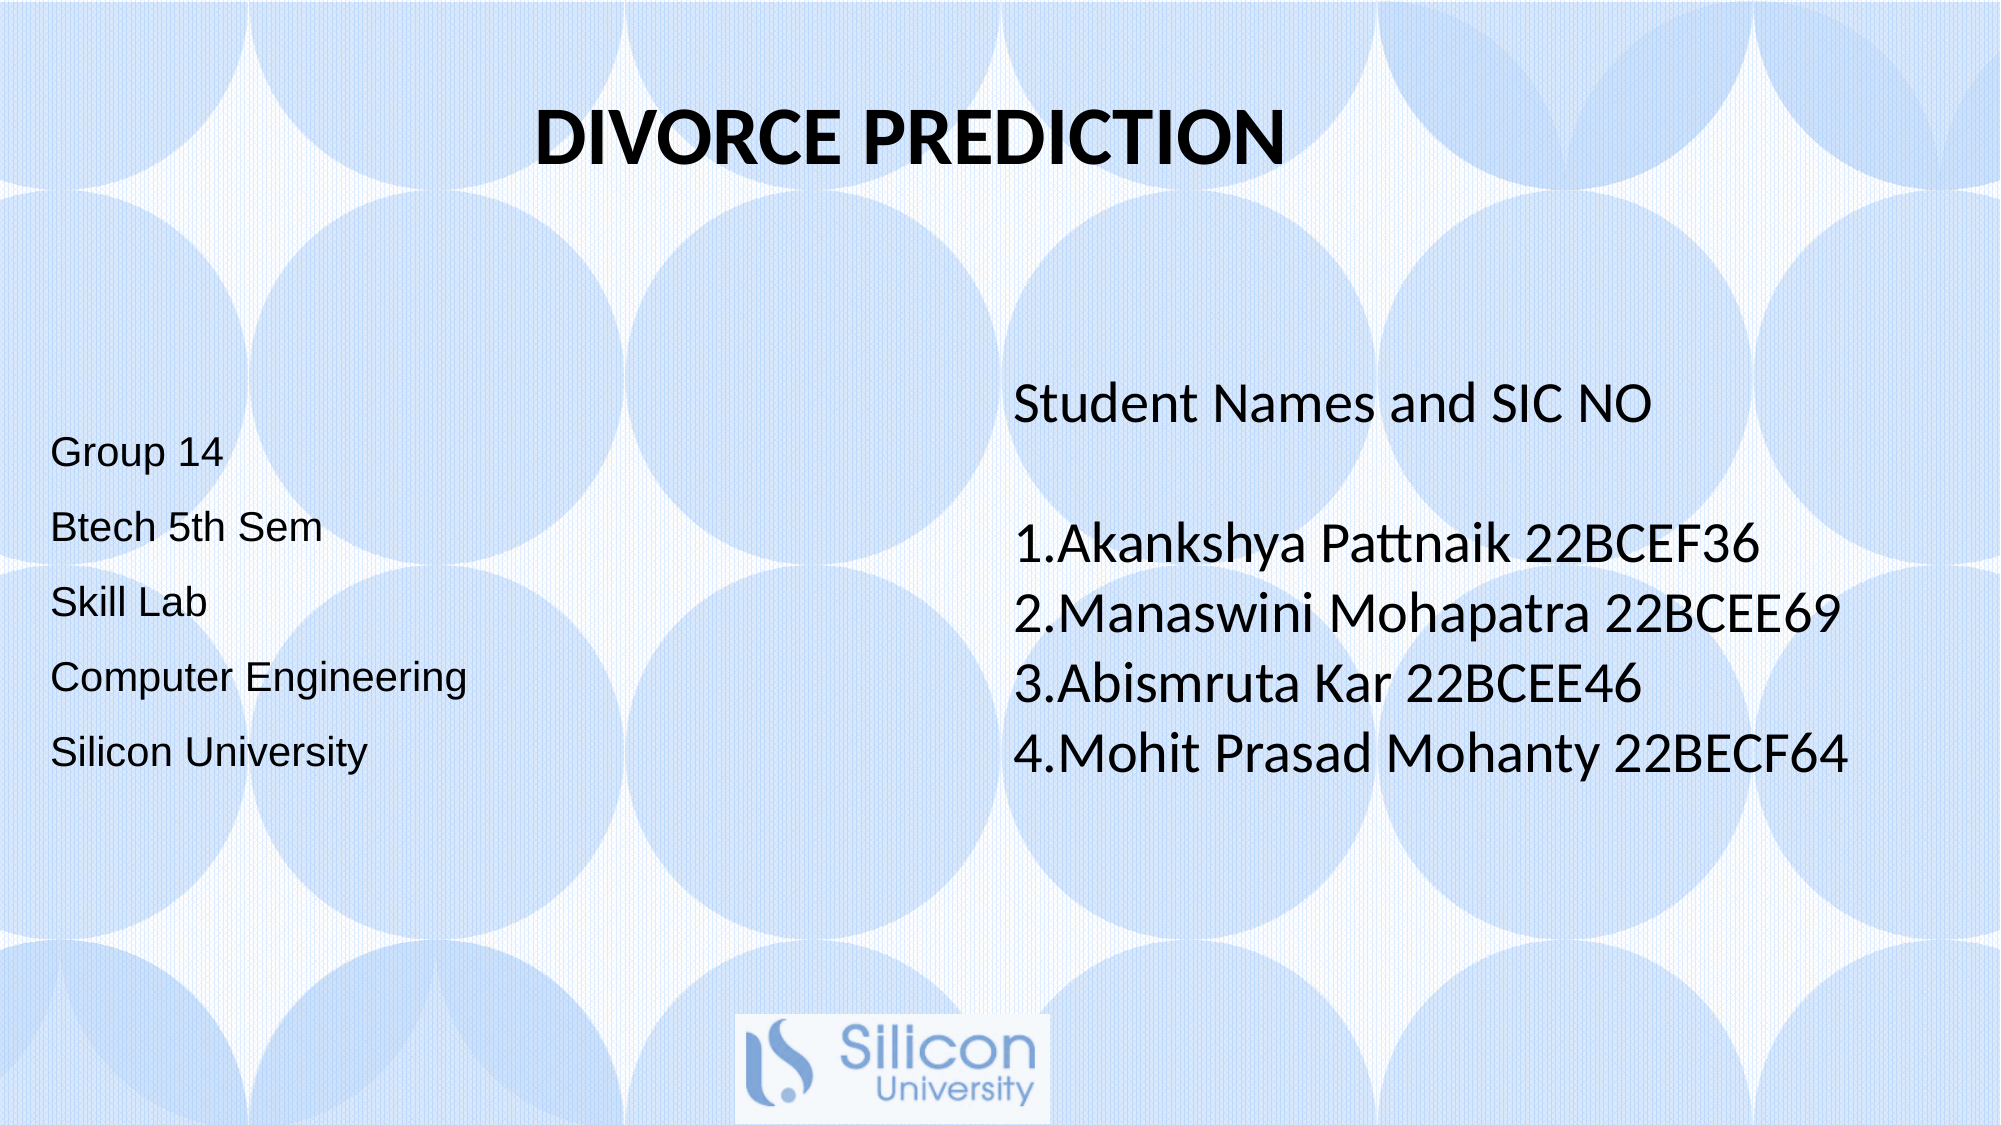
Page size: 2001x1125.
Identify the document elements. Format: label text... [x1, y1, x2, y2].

picture [0, 1, 2000, 1125]
text_box DIVORCE PREDICTION [411, 73, 1412, 189]
list Group 14 Btech 5th Sem Skill Lab Computer Engineering Silicon University [50, 273, 939, 1060]
text_box Student Names and SIC NO 1.Akankshya Pattnaik 22BCEF36 2.Manaswini Mohapatra 22BCEE69 3.Abismruta Kar 22BCEE46 4.Mohit Prasad Mohanty 22BECF64 [998, 357, 1999, 862]
